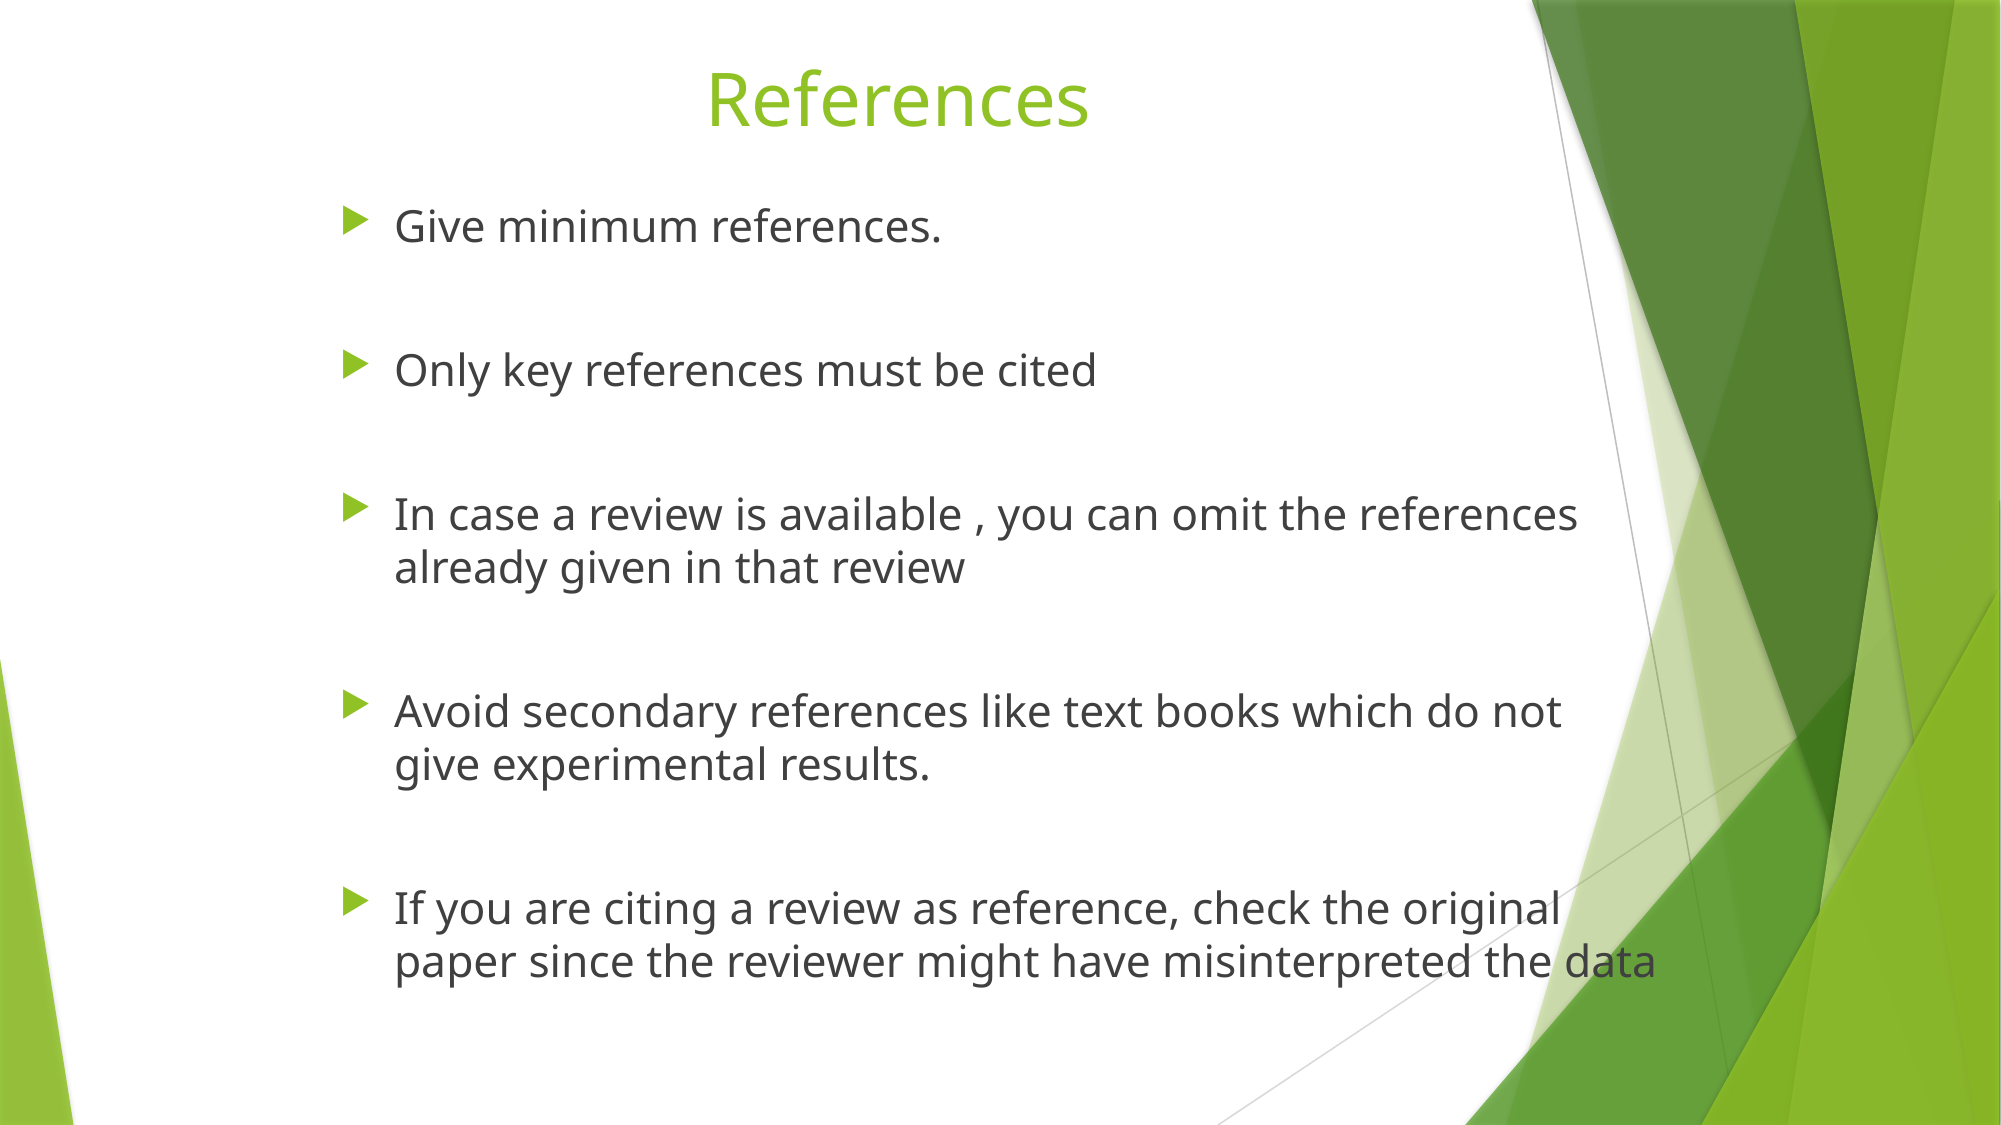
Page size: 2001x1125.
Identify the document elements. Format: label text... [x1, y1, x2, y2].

title References [324, 45, 1675, 150]
list Give minimum references. Only key references must be cited In case a review is available , you can omit the references already given in that review Avoid secondary references like text books which do not give experimental results. If you are citing a review as reference, check the original paper since the reviewer might have misinterpreted the data [324, 190, 1675, 1005]
